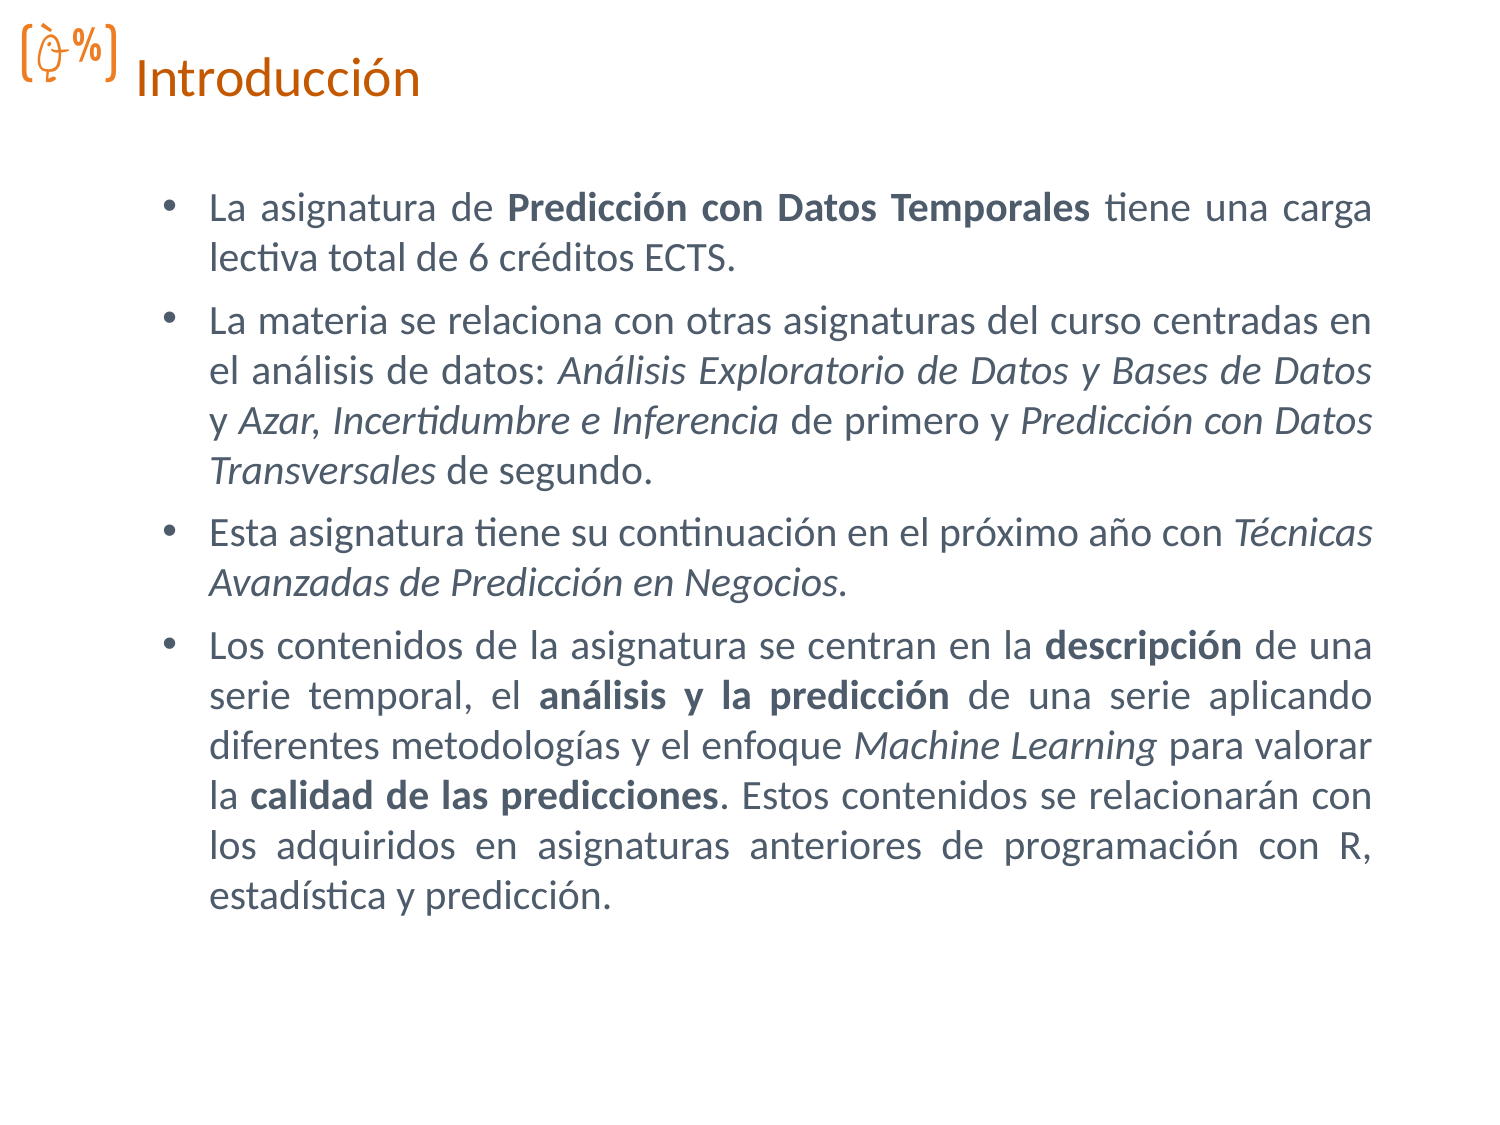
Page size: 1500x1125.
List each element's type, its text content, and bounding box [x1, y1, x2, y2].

text_box La asignatura de Predicción con Datos Temporales tiene una carga lectiva total de 6 créditos ECTS. La materia se relaciona con otras asignaturas del curso centradas en el análisis de datos: Análisis Exploratorio de Datos y Bases de Datos y Azar, Incertidumbre e Inferencia de primero y Predicción con Datos Transversales de segundo. Esta asignatura tiene su continuación en el próximo año con Técnicas Avanzadas de Predicción en Negocios. Los contenidos de la asignatura se centran en la descripción de una serie temporal, el análisis y la predicción de una serie aplicando diferentes metodologías y el enfoque Machine Learning para valorar la calidad de las predicciones. Estos contenidos se relacionarán con los adquiridos en asignaturas anteriores de programación con R, estadística y predicción. [147, 172, 1388, 926]
subtitle Introducción [120, 33, 1255, 116]
picture [17, 19, 120, 87]
